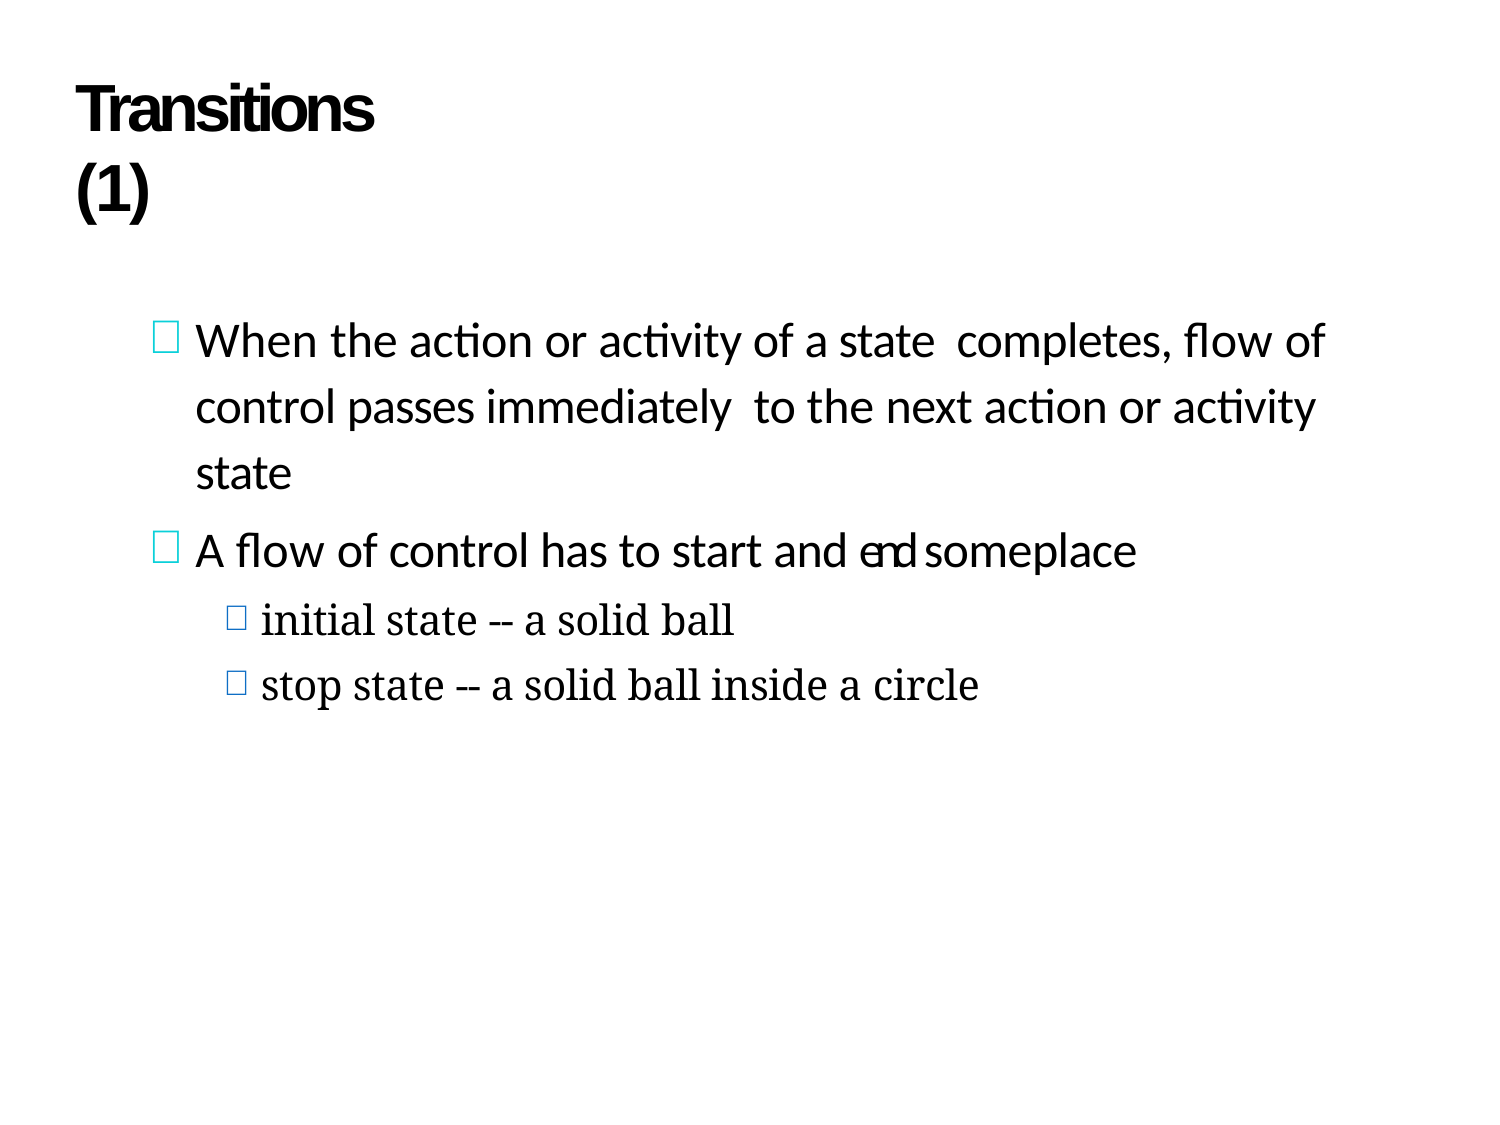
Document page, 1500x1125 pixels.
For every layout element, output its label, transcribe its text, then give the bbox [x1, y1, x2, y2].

list When the action or activity of a state completes, flow of control passes immediately to the next action or activity state A flow of control has to start and end someplace initial state -- a solid ball stop state -- a solid ball inside a circle [103, 299, 1397, 940]
title Transitions (1) [72, 48, 470, 239]
